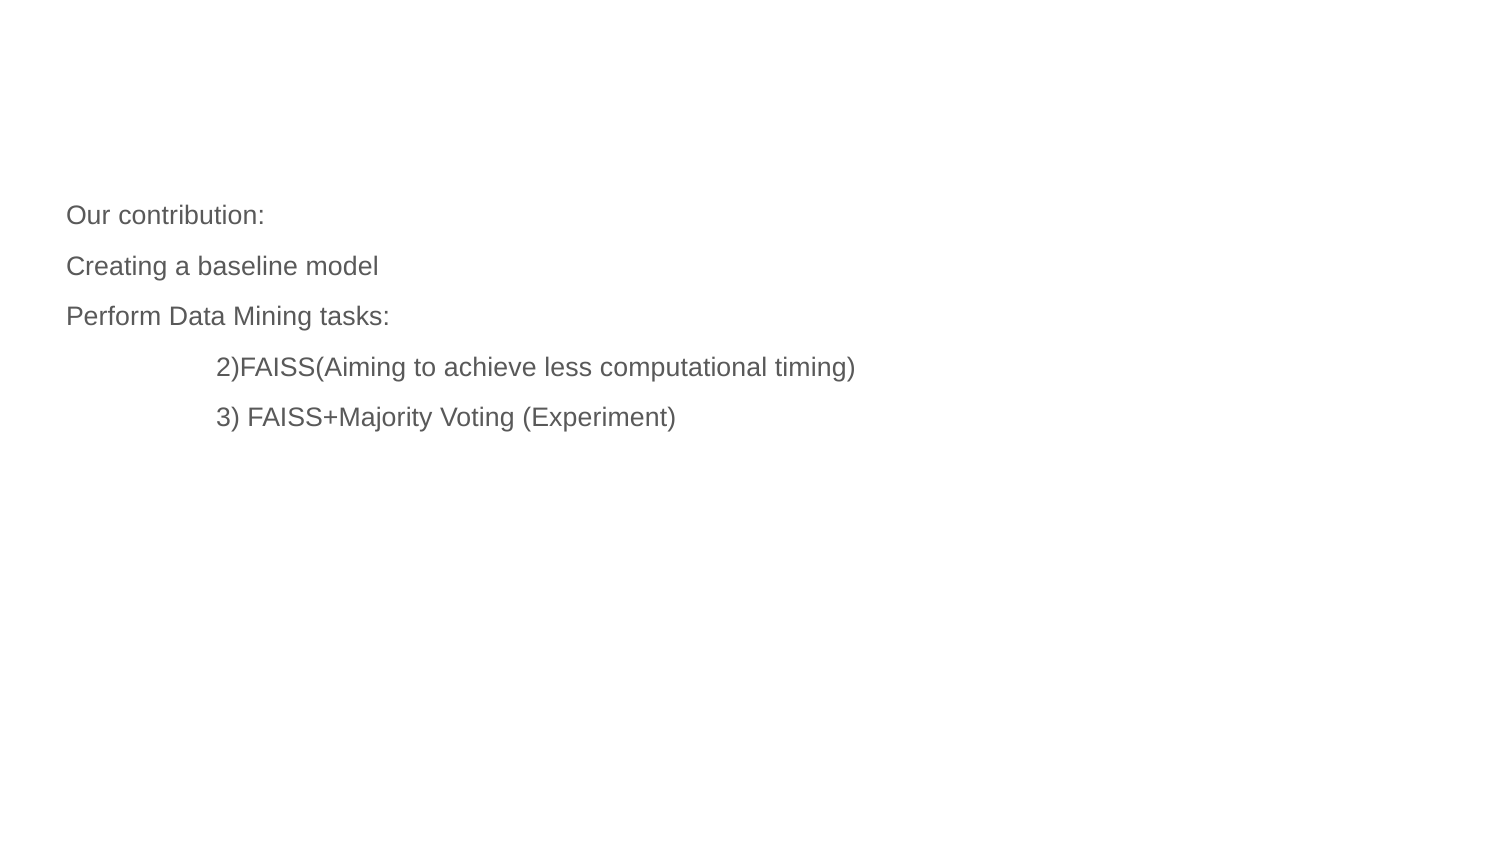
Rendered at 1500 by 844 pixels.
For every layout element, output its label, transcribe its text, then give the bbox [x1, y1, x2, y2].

list Our contribution: Creating a baseline model Perform Data Mining tasks: 2)FAISS(Aiming to achieve less computational timing) 3) FAISS+Majority Voting (Experiment) [51, 189, 1449, 750]
